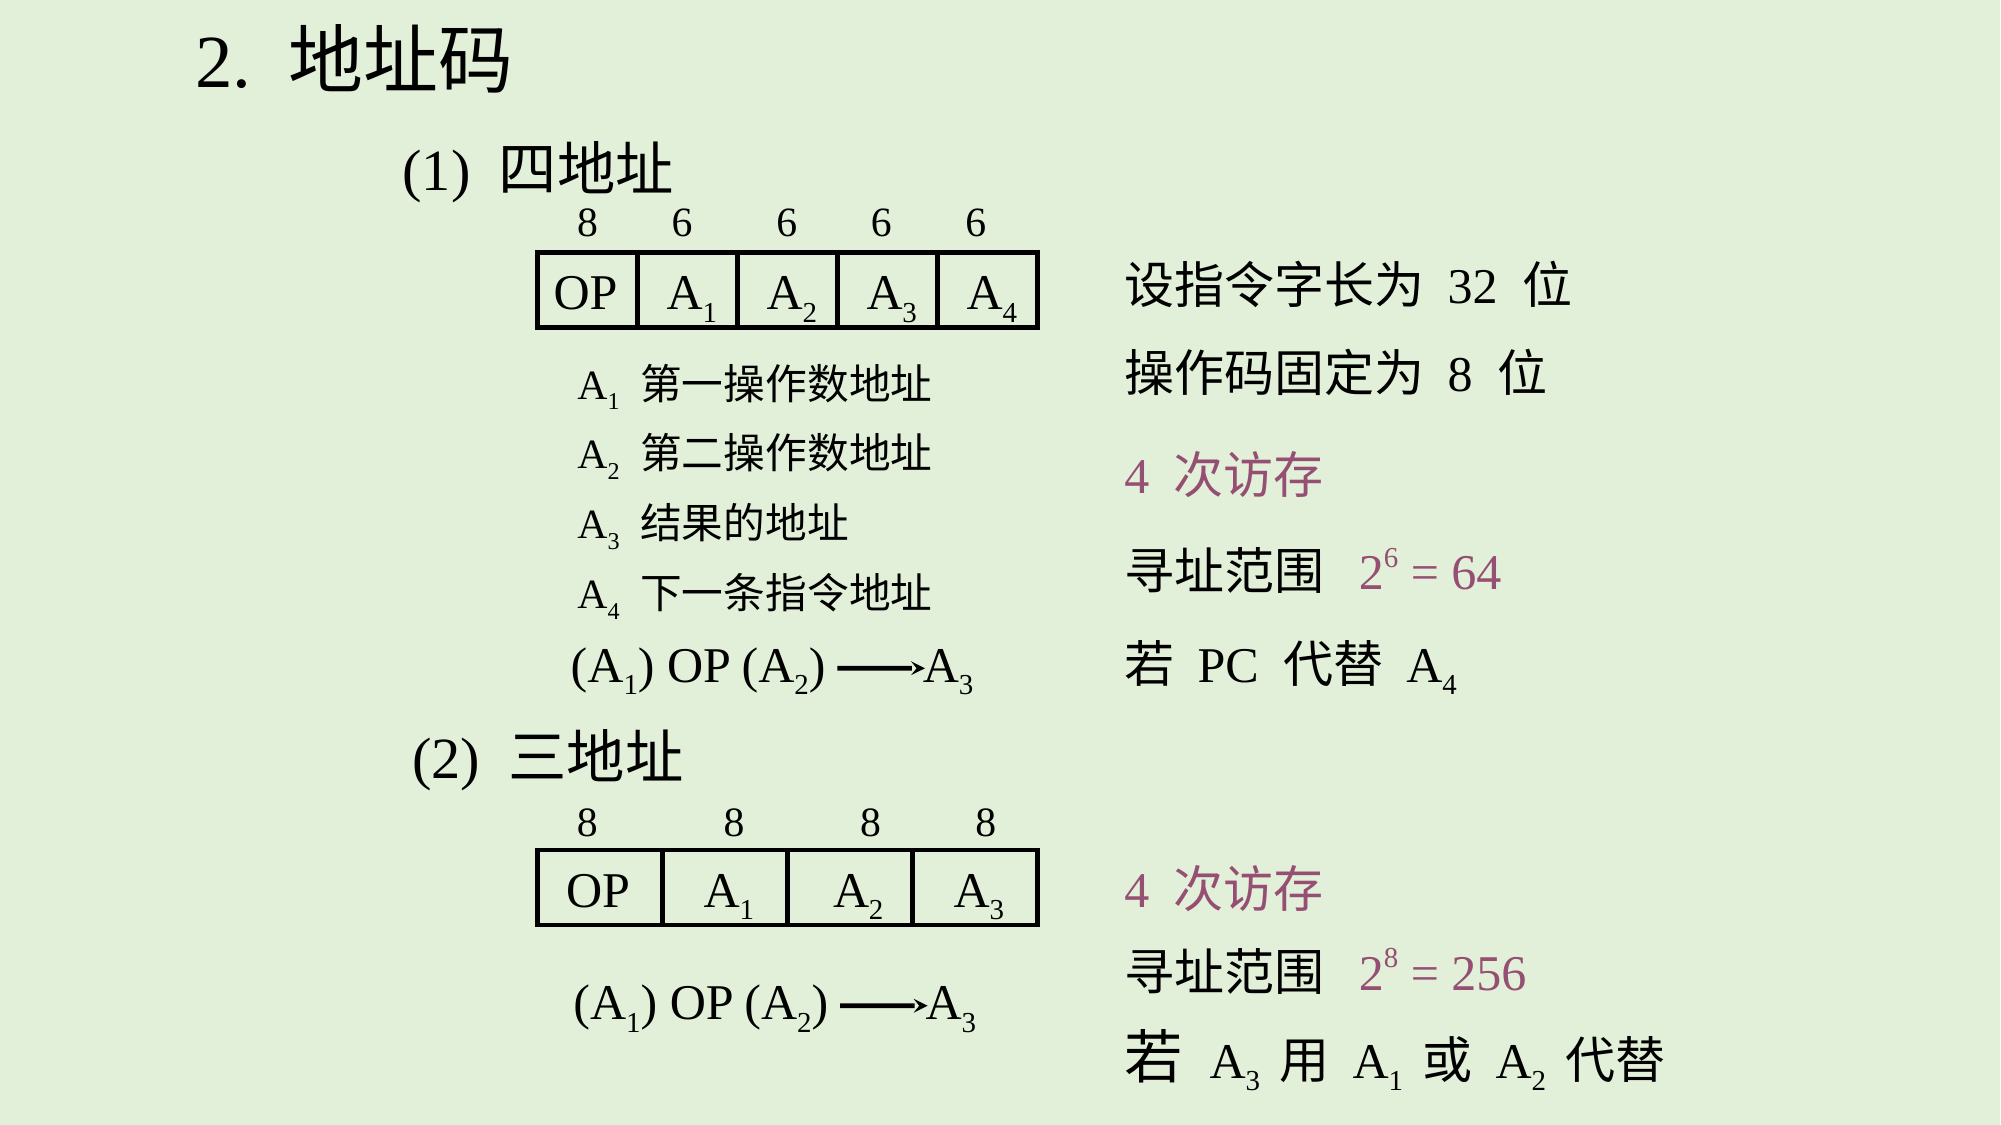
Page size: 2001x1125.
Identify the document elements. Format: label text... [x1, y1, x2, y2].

text_box 若 A3 用 A1 或 A2 代替 [1109, 1012, 1685, 1104]
text_box 若 PC 代替 A4 [1109, 624, 1563, 708]
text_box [537, 849, 1038, 926]
text_box 2. 地址码 [180, 4, 633, 110]
text_box 4 次访存 [1109, 436, 1500, 512]
text_box A3 结果的地址 [562, 489, 975, 559]
text_box 8 6 6 6 6 [562, 187, 1002, 252]
text_box A2 第二操作数地址 [562, 419, 1013, 492]
text_box 8 8 8 8 [562, 787, 1044, 853]
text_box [1109, 252, 1663, 410]
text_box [537, 252, 1038, 329]
text_box 寻址范围 28 = 256 [1109, 931, 1625, 1008]
text_box 4 次访存 [1109, 849, 1475, 925]
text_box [549, 962, 1000, 1038]
text_box A4 下一条指令地址 [562, 559, 1000, 632]
text_box A1 第一操作数地址 [562, 350, 1038, 422]
text_box (1) 四地址 [387, 125, 1175, 210]
text_box (2) 三地址 [397, 712, 1225, 798]
text_box 寻址范围 26 = 64 [1109, 530, 1638, 607]
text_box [547, 624, 998, 700]
